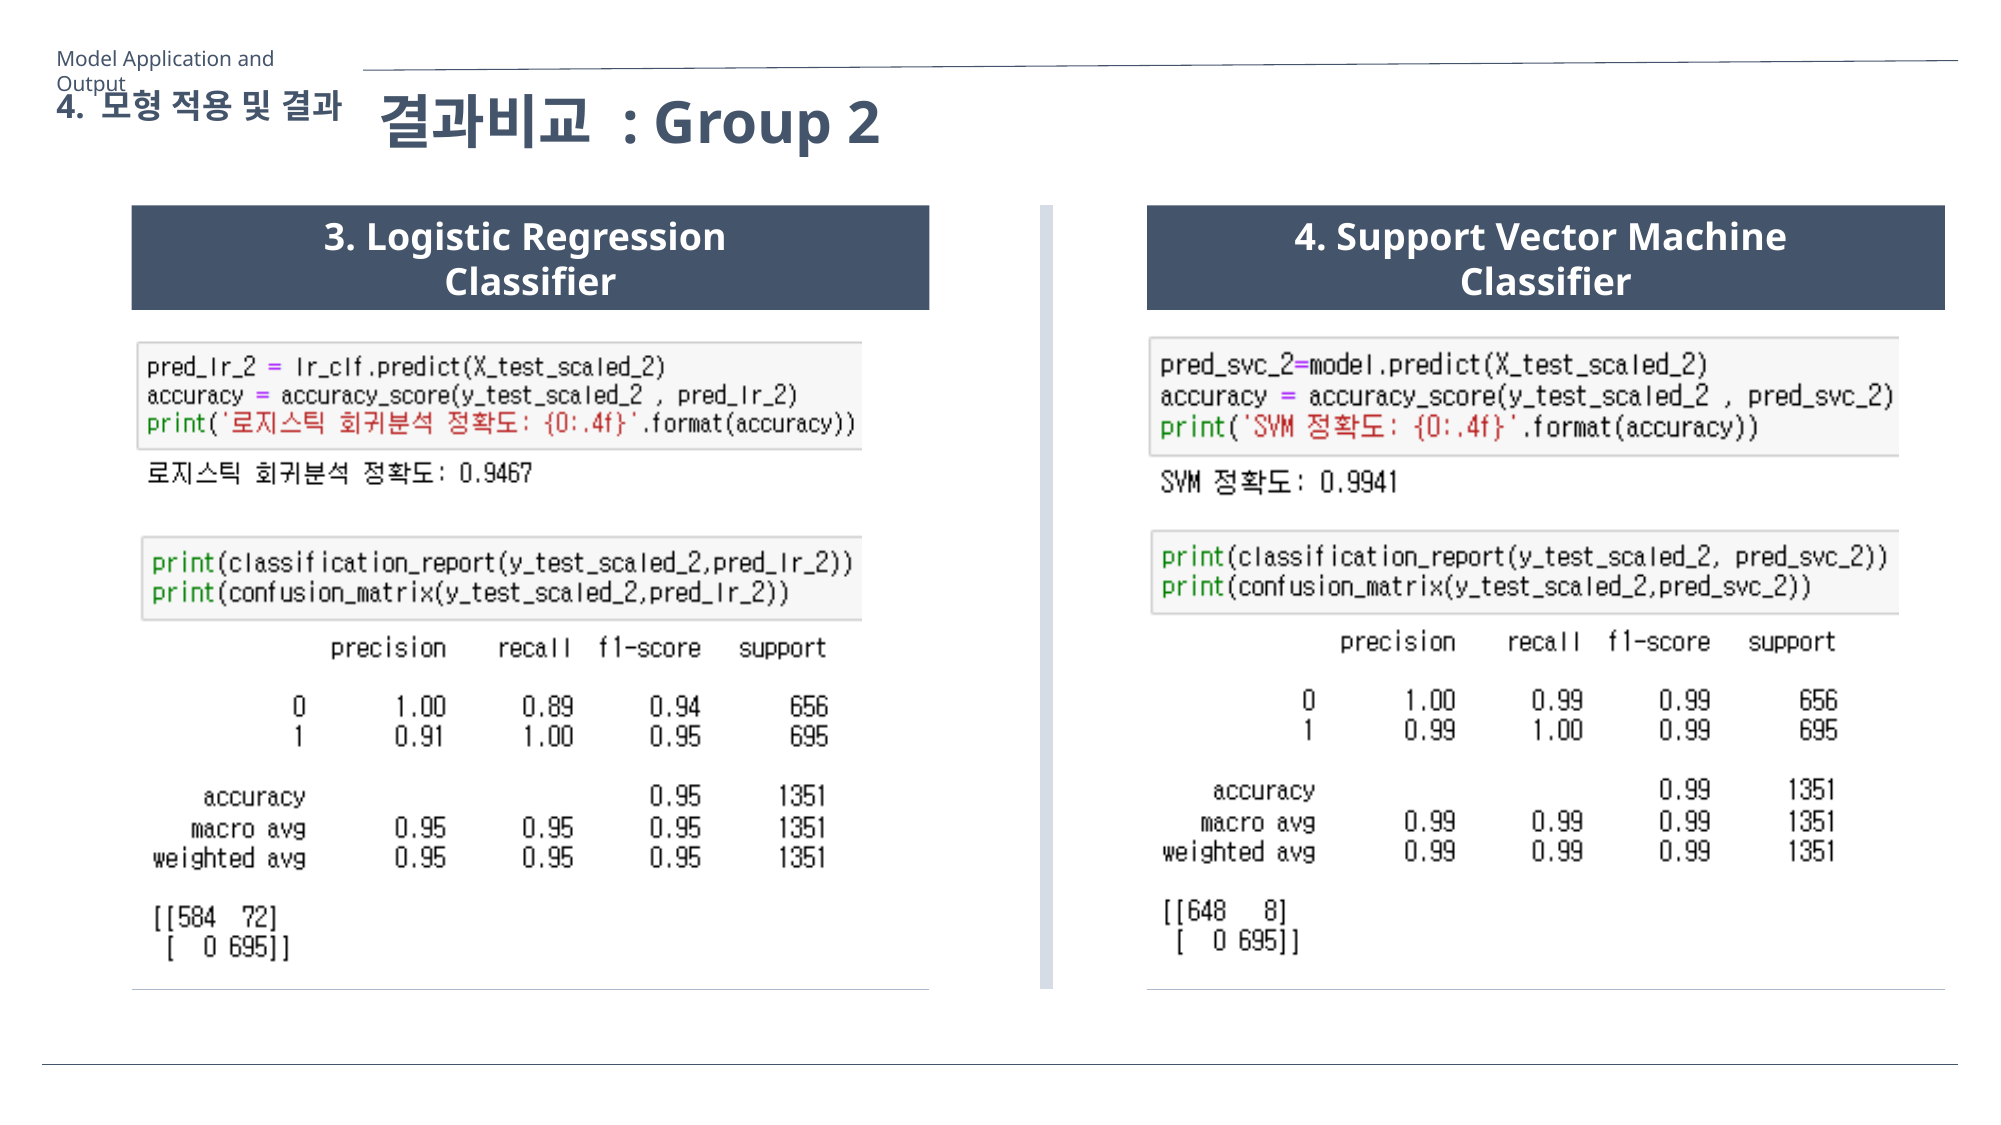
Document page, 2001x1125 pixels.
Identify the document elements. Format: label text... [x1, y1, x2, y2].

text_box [1147, 205, 1945, 990]
text_box Model Application and Output [41, 37, 364, 78]
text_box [131, 336, 862, 969]
text_box 결과비교 : Group 2 [363, 78, 1104, 163]
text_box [1147, 326, 1899, 968]
text_box 4. 모형 적용 및 결과 [41, 78, 364, 133]
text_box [131, 205, 930, 990]
